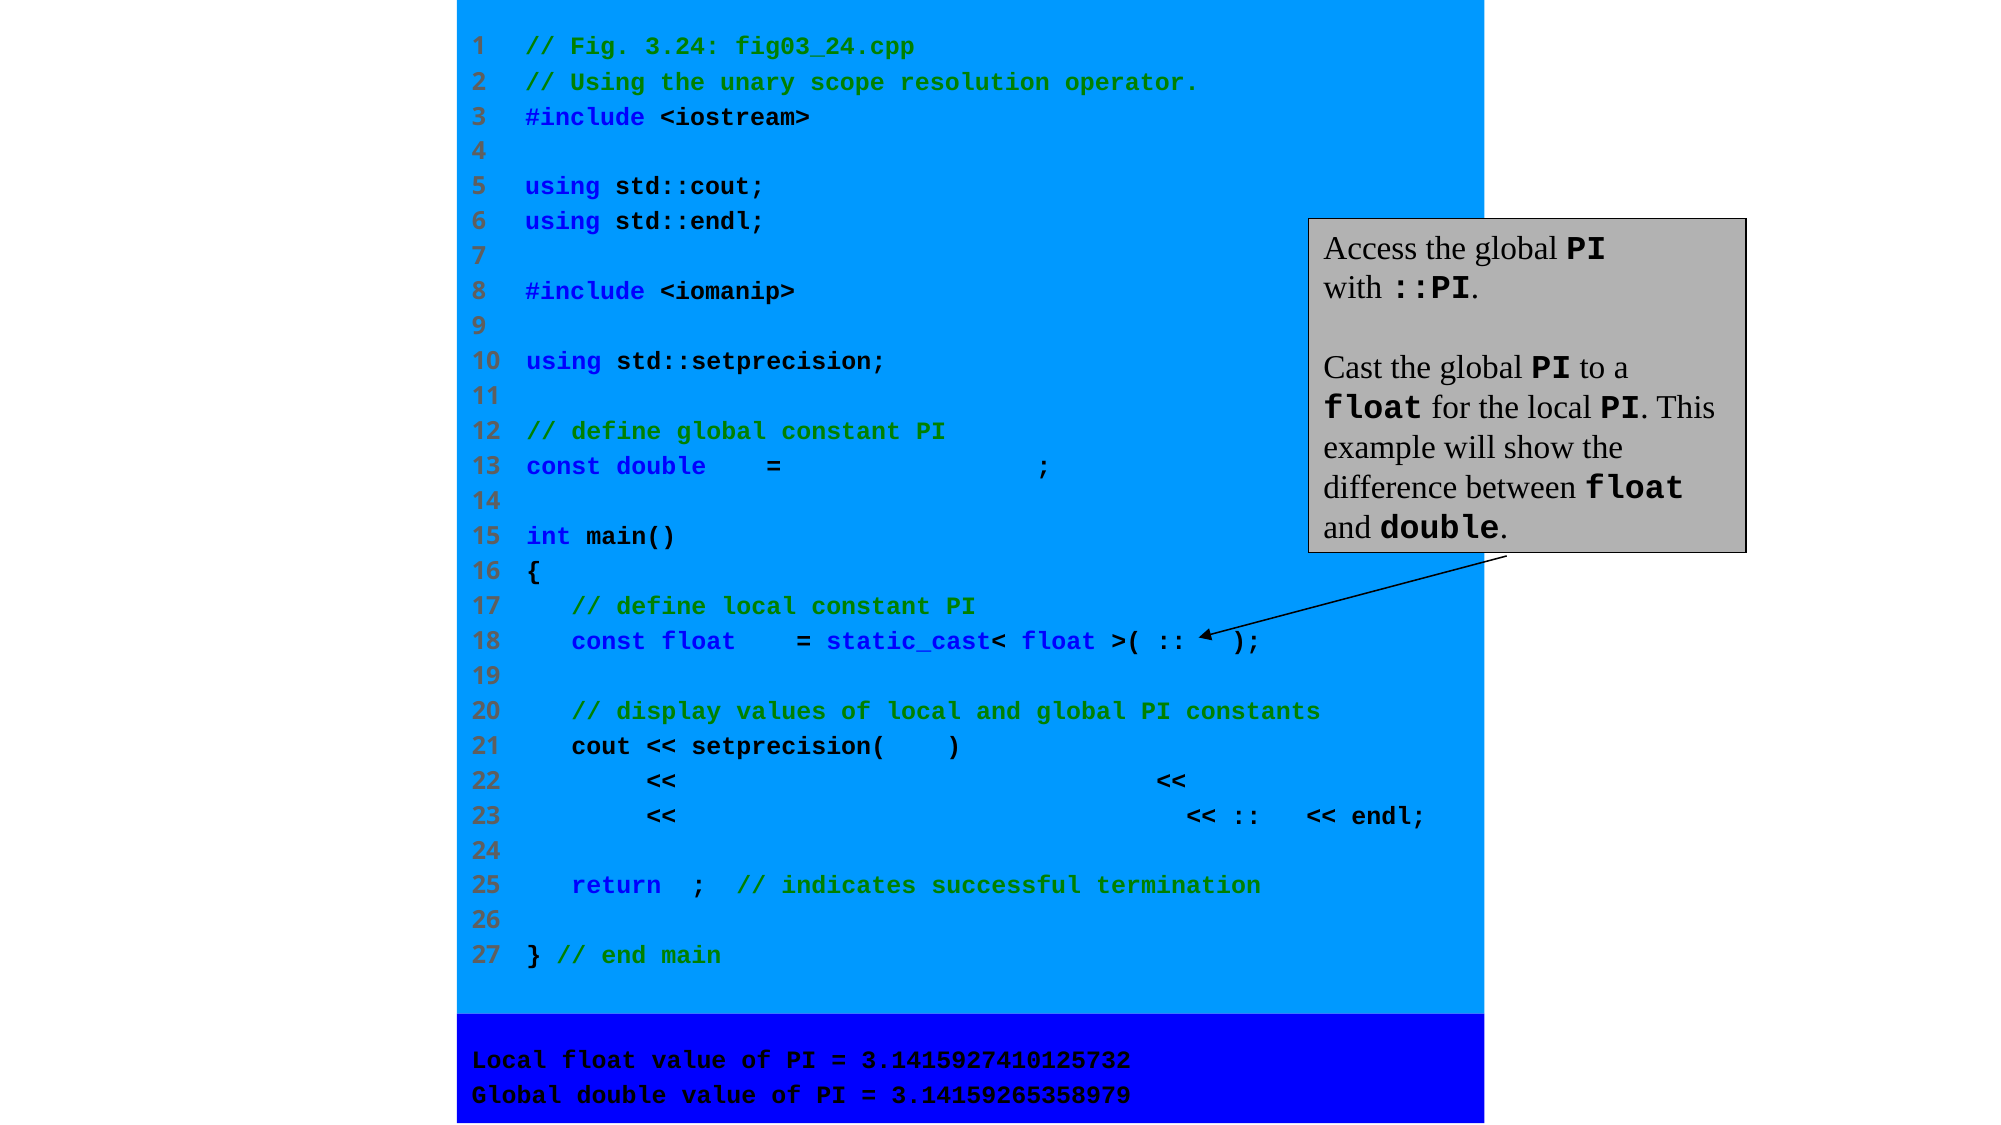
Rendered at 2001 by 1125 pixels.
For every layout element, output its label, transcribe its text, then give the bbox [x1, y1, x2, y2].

subtitle 1 // Fig. 3.24: fig03_24.cpp 2 // Using the unary scope resolution operator. 3 #include <iostream> 4 5 using std::cout; 6 using std::endl; 7 8 #include <iomanip> 9 10 using std::setprecision; 11 12 // define global constant PI 13 const double PI = 3.14159265358979; 14 15 int main() 16 { 17 // define local constant PI 18 const float PI = static_cast< float >( ::PI ); 19 20 // display values of local and global PI constants 21 cout << setprecision( 20 ) 22 << " Local float value of PI = " << PI 23 << "\nGlobal double value of PI = " << ::PI << endl; 24 25 return 0; // indicates successful termination 26 27 } // end main [456, 0, 1485, 1013]
text_box Local float value of PI = 3.1415927410125732 Global double value of PI = 3.14159265358979 [456, 1013, 1485, 1124]
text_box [1198, 218, 1747, 638]
